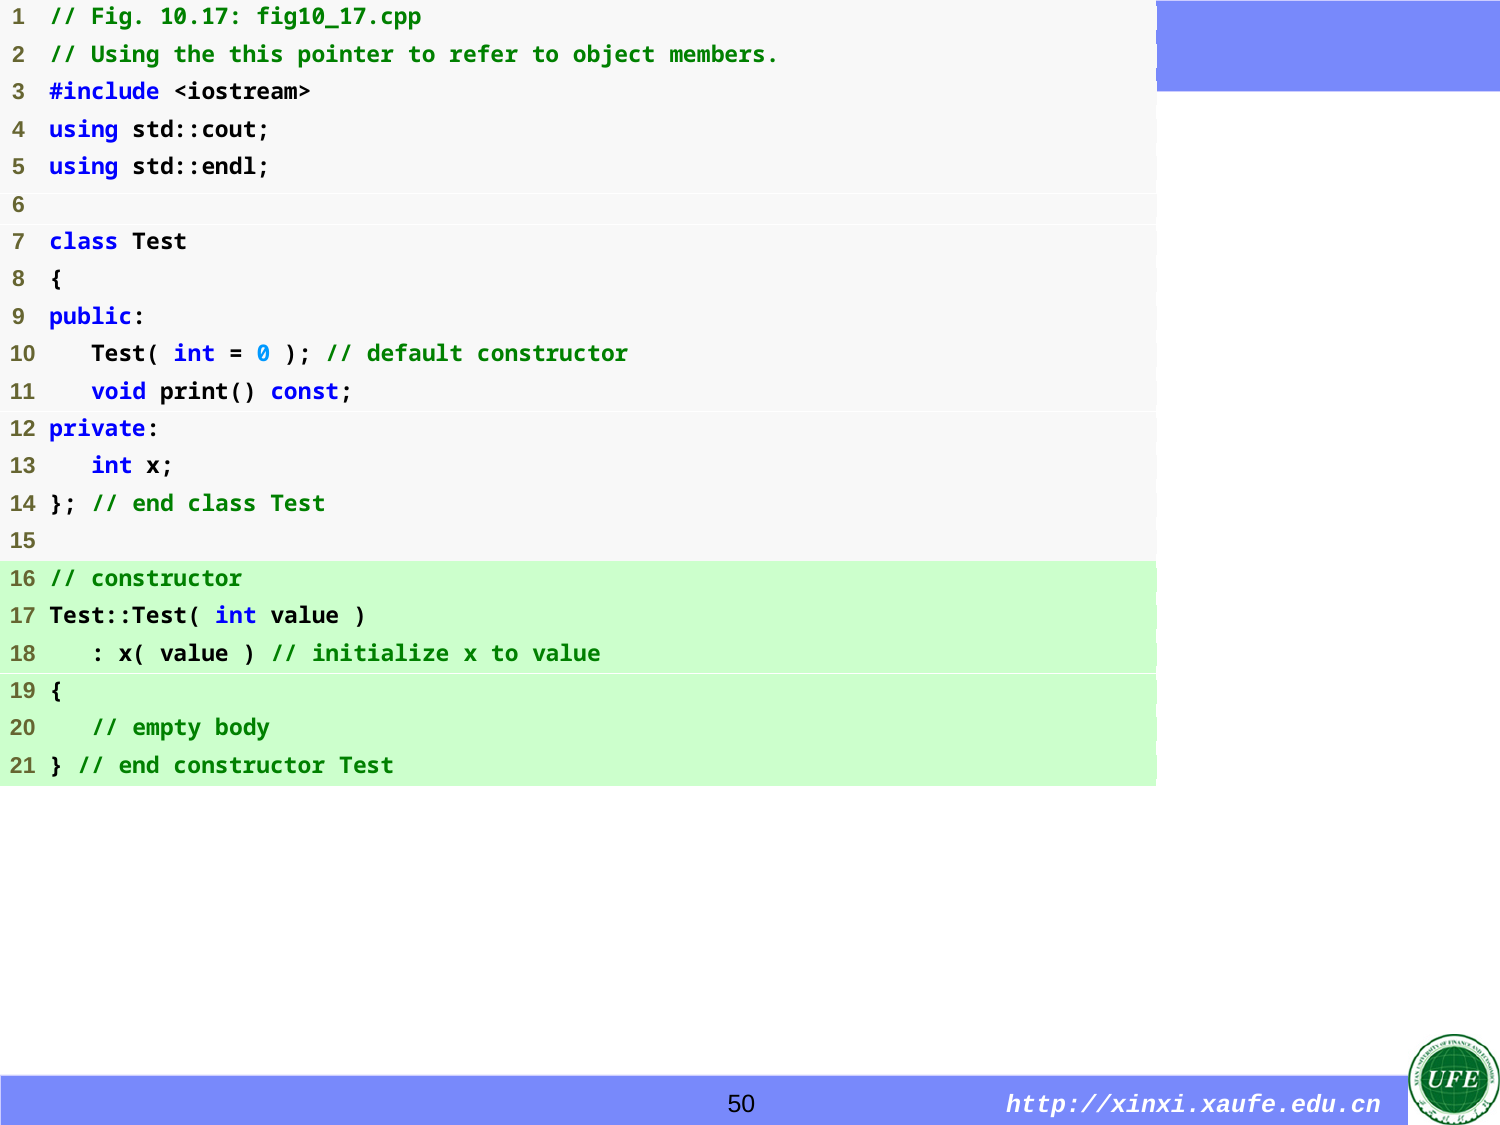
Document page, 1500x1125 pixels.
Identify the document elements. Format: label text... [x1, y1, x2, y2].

picture [1408, 1034, 1500, 1125]
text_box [0, 0, 1161, 816]
slide_number 50 [712, 1080, 775, 1121]
